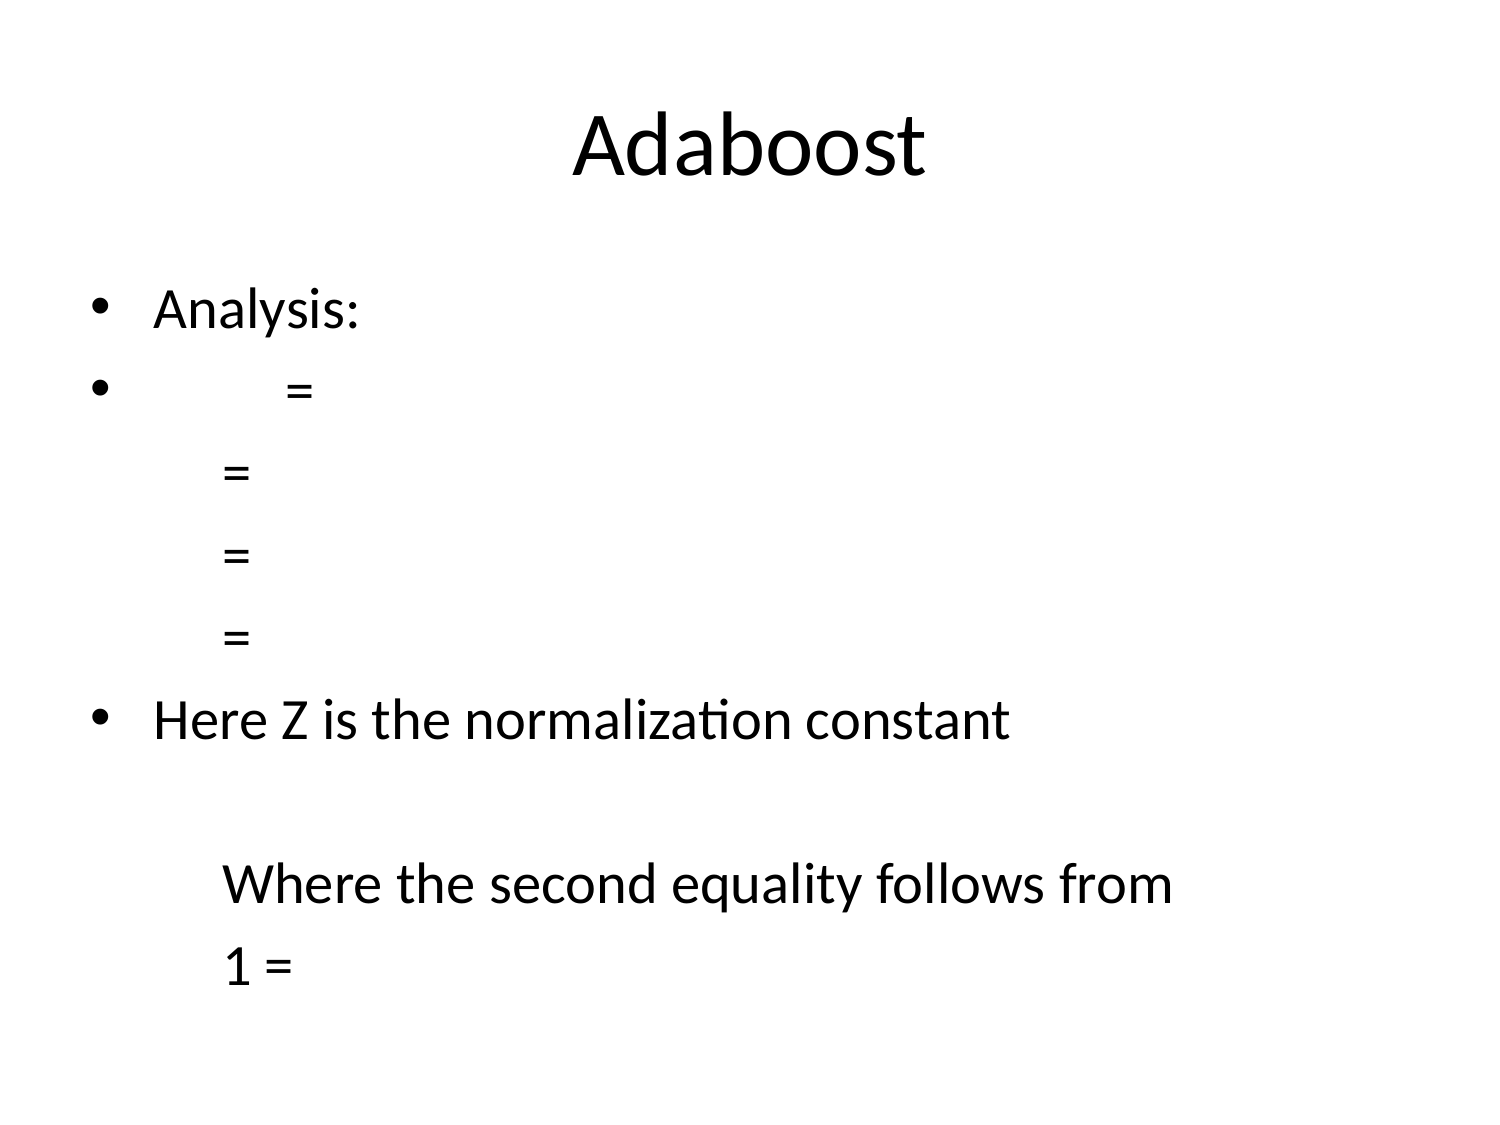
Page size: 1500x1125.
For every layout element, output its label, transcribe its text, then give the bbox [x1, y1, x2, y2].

title Adaboost [75, 45, 1425, 233]
